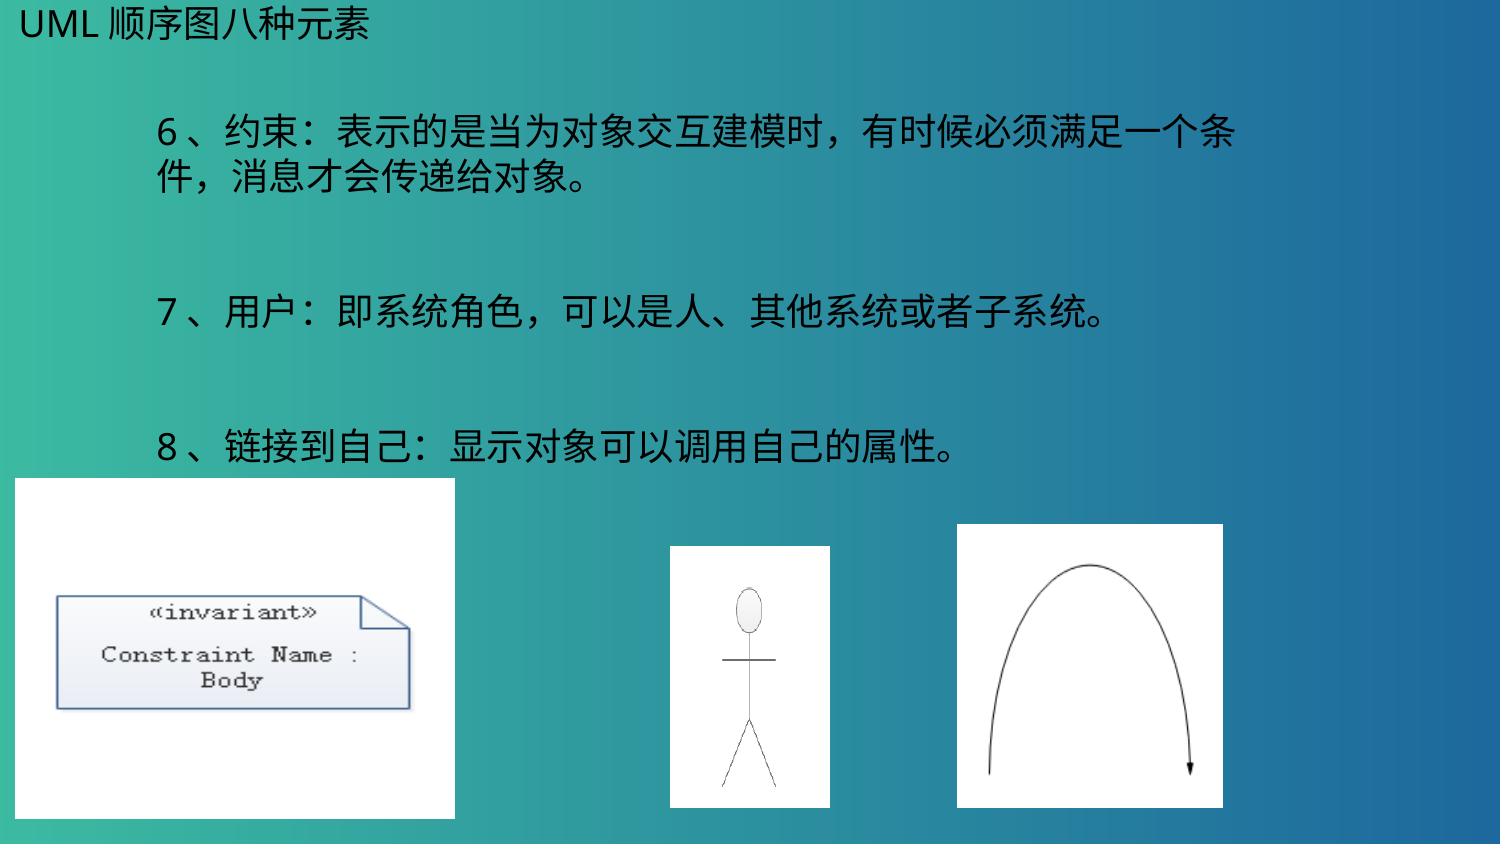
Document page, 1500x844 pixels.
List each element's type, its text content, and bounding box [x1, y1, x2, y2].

text_box UML顺序图八种元素 [3, 0, 397, 53]
picture [0, 0, 1500, 844]
text_box 6、约束：表示的是当为对象交互建模时，有时候必须满足一个条件，消息才会传递给对象。 7、用户：即系统角色，可以是人、其他系统或者子系统。 8、链接到自己：显示对象可以调用自己的属性。 [141, 100, 1265, 611]
